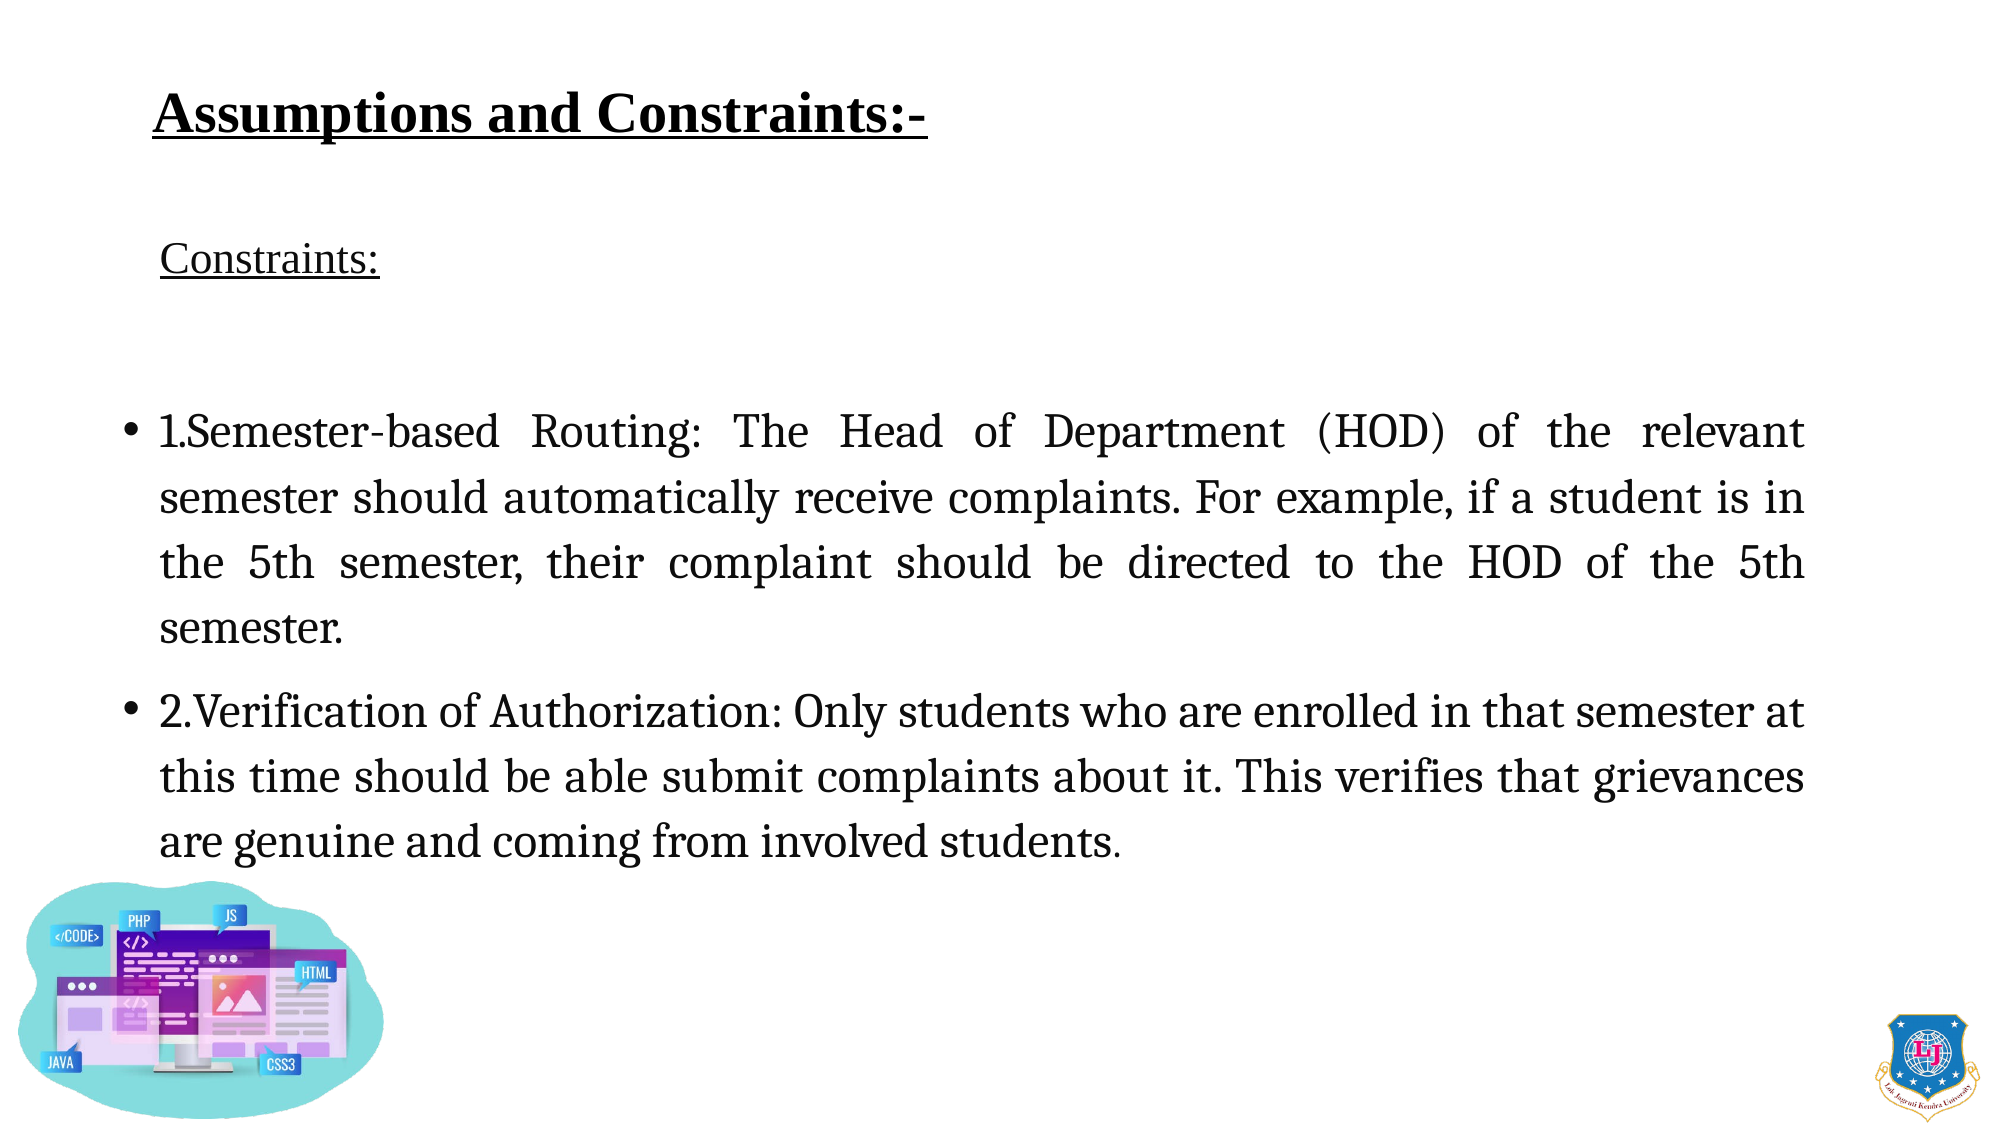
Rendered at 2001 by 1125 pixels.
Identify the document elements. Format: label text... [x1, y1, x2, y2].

list Constraints: 1.Semester-based Routing: The Head of Department (HOD) of the relevant semester should automatically receive complaints. For example, if a student is in the 5th semester, their complaint should be directed to the HOD of the 5th semester. 2.Verification of Authorization: Only students who are enrolled in that semester at this time should be able submit complaints about it. This verifies that grievances are genuine and coming from involved students. [107, 227, 1822, 882]
picture [18, 881, 384, 1119]
picture [1875, 1011, 1982, 1125]
title Assumptions and Constraints:- [137, 59, 1863, 278]
